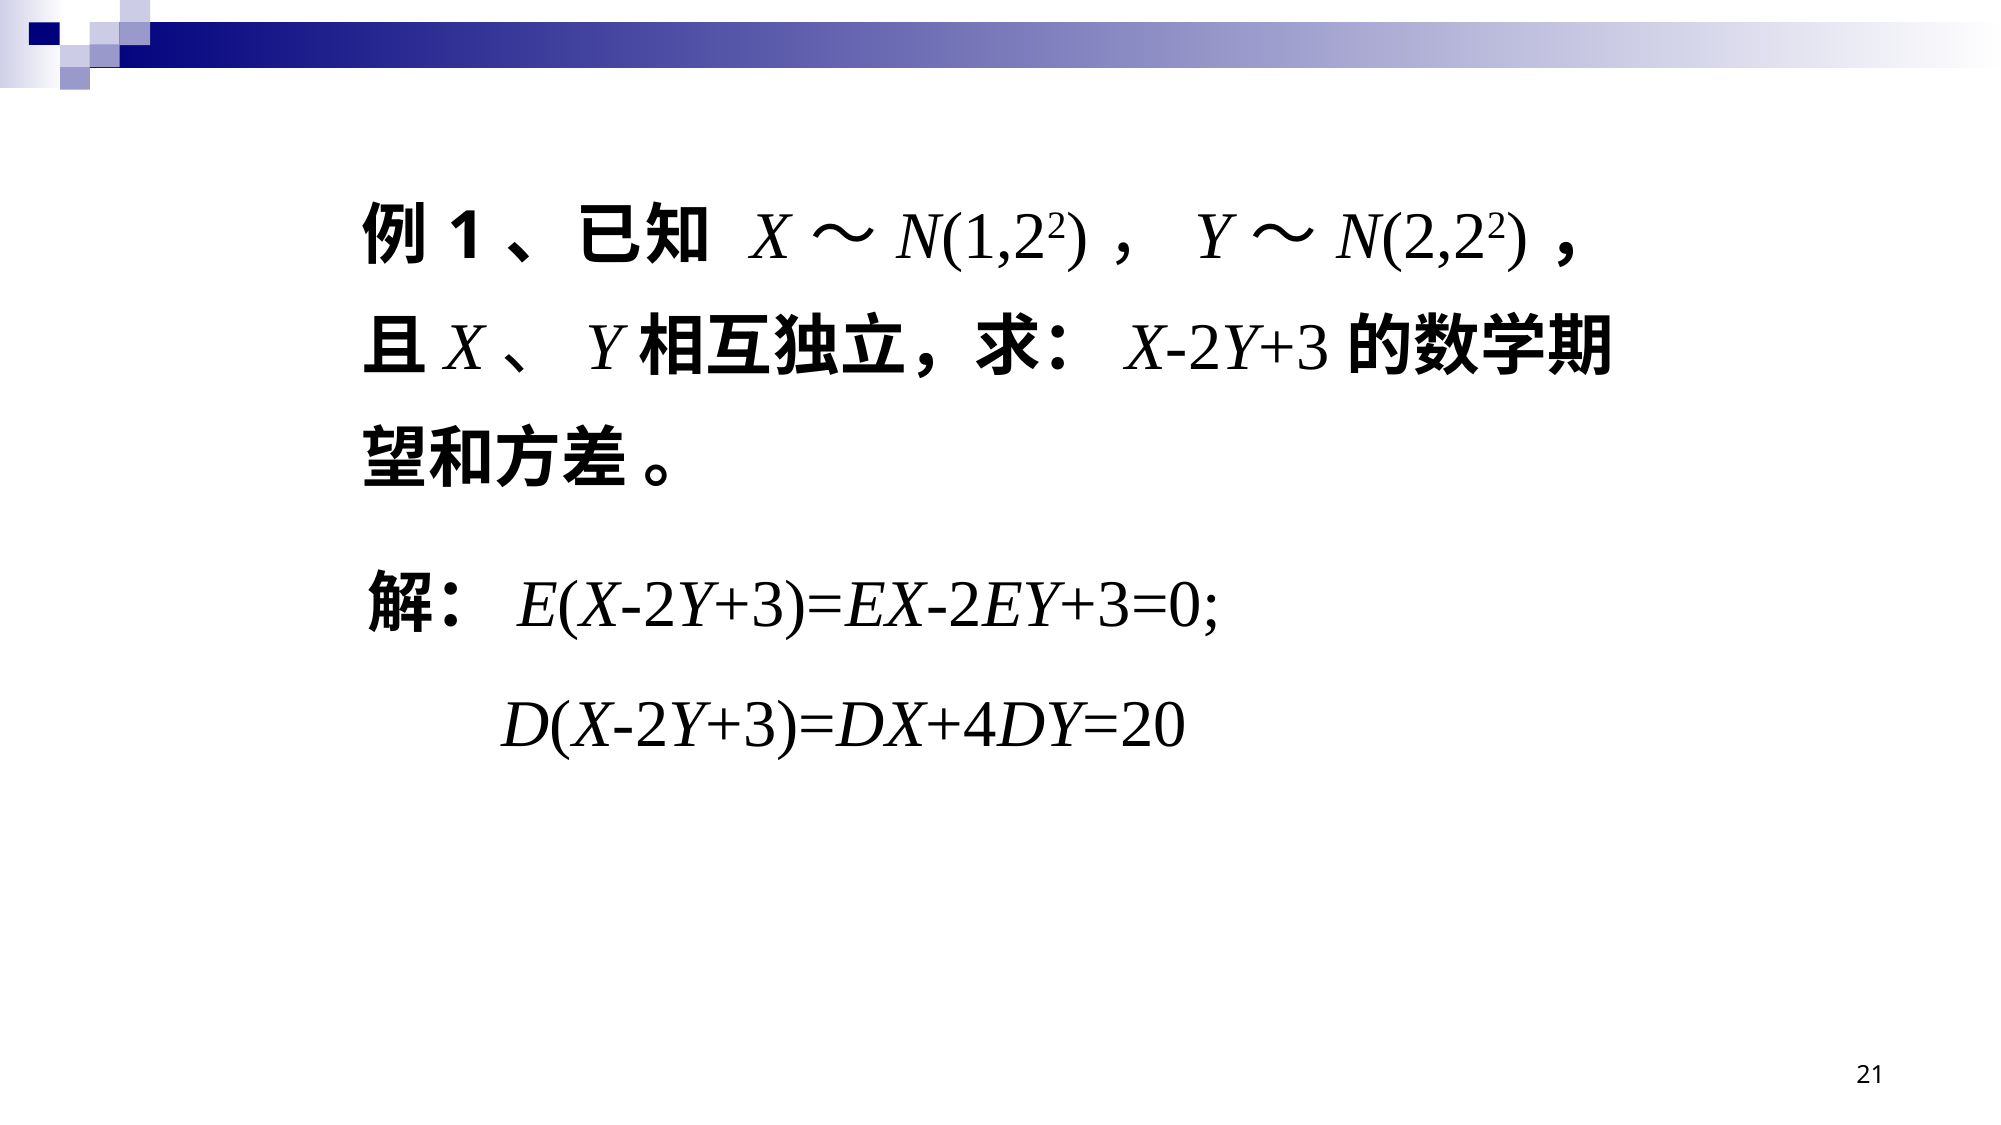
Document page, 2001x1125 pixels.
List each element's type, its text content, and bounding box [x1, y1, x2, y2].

text_box 解：E(X-2Y+3)=EX-2EY+3=0; D(X-2Y+3)=DX+4DY=20 [352, 512, 1380, 767]
text_box 例1、已知 X～N(1,22)，Y～N(2,22)，且X、Y相互独立，求：X-2Y+3的数学期望和方差 。 [347, 152, 1629, 502]
slide_number 21 [1433, 1025, 1900, 1100]
